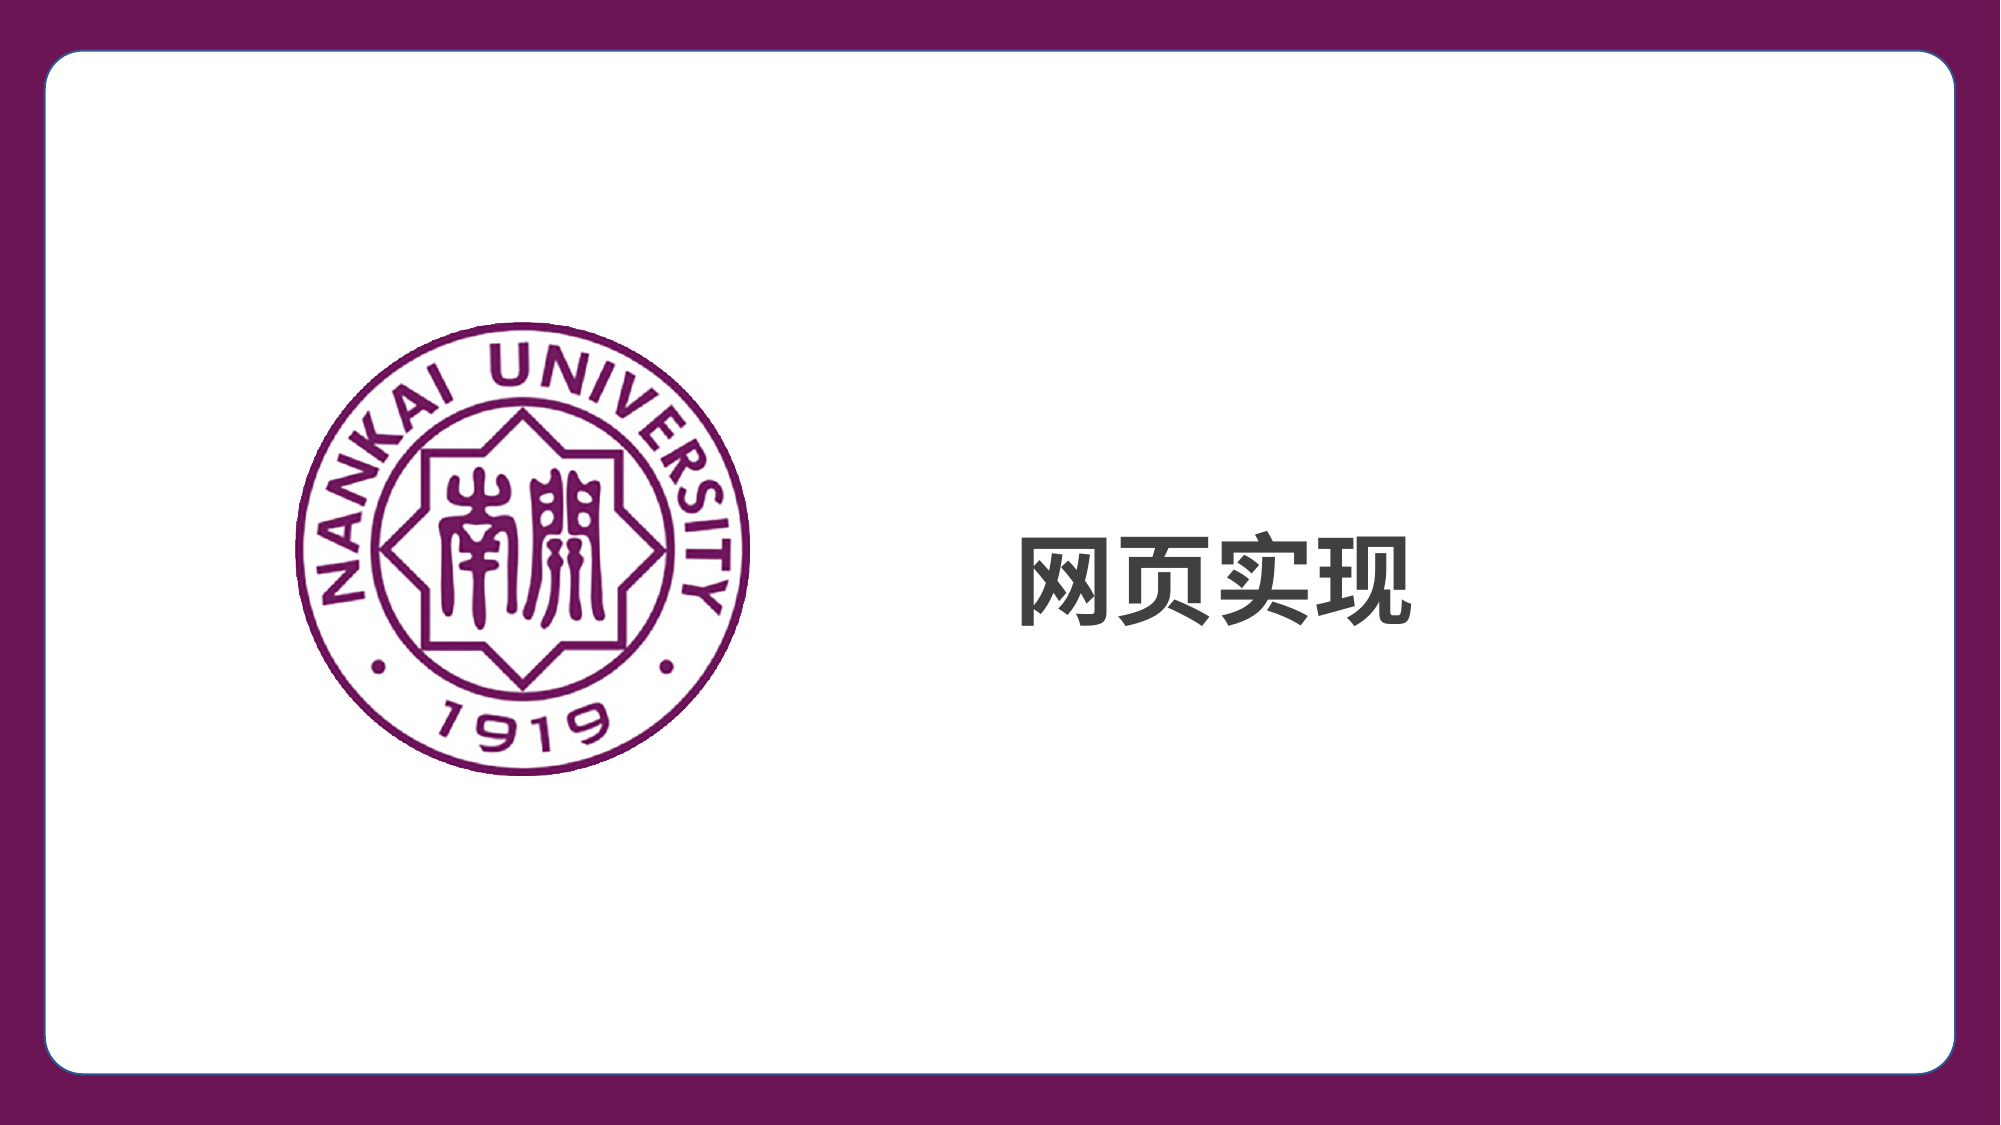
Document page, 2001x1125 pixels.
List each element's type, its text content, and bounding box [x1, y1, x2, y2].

text_box 网页实现 [999, 510, 1546, 645]
picture [288, 315, 757, 783]
text_box [43, 49, 1957, 1076]
text_box [0, 0, 2000, 1125]
